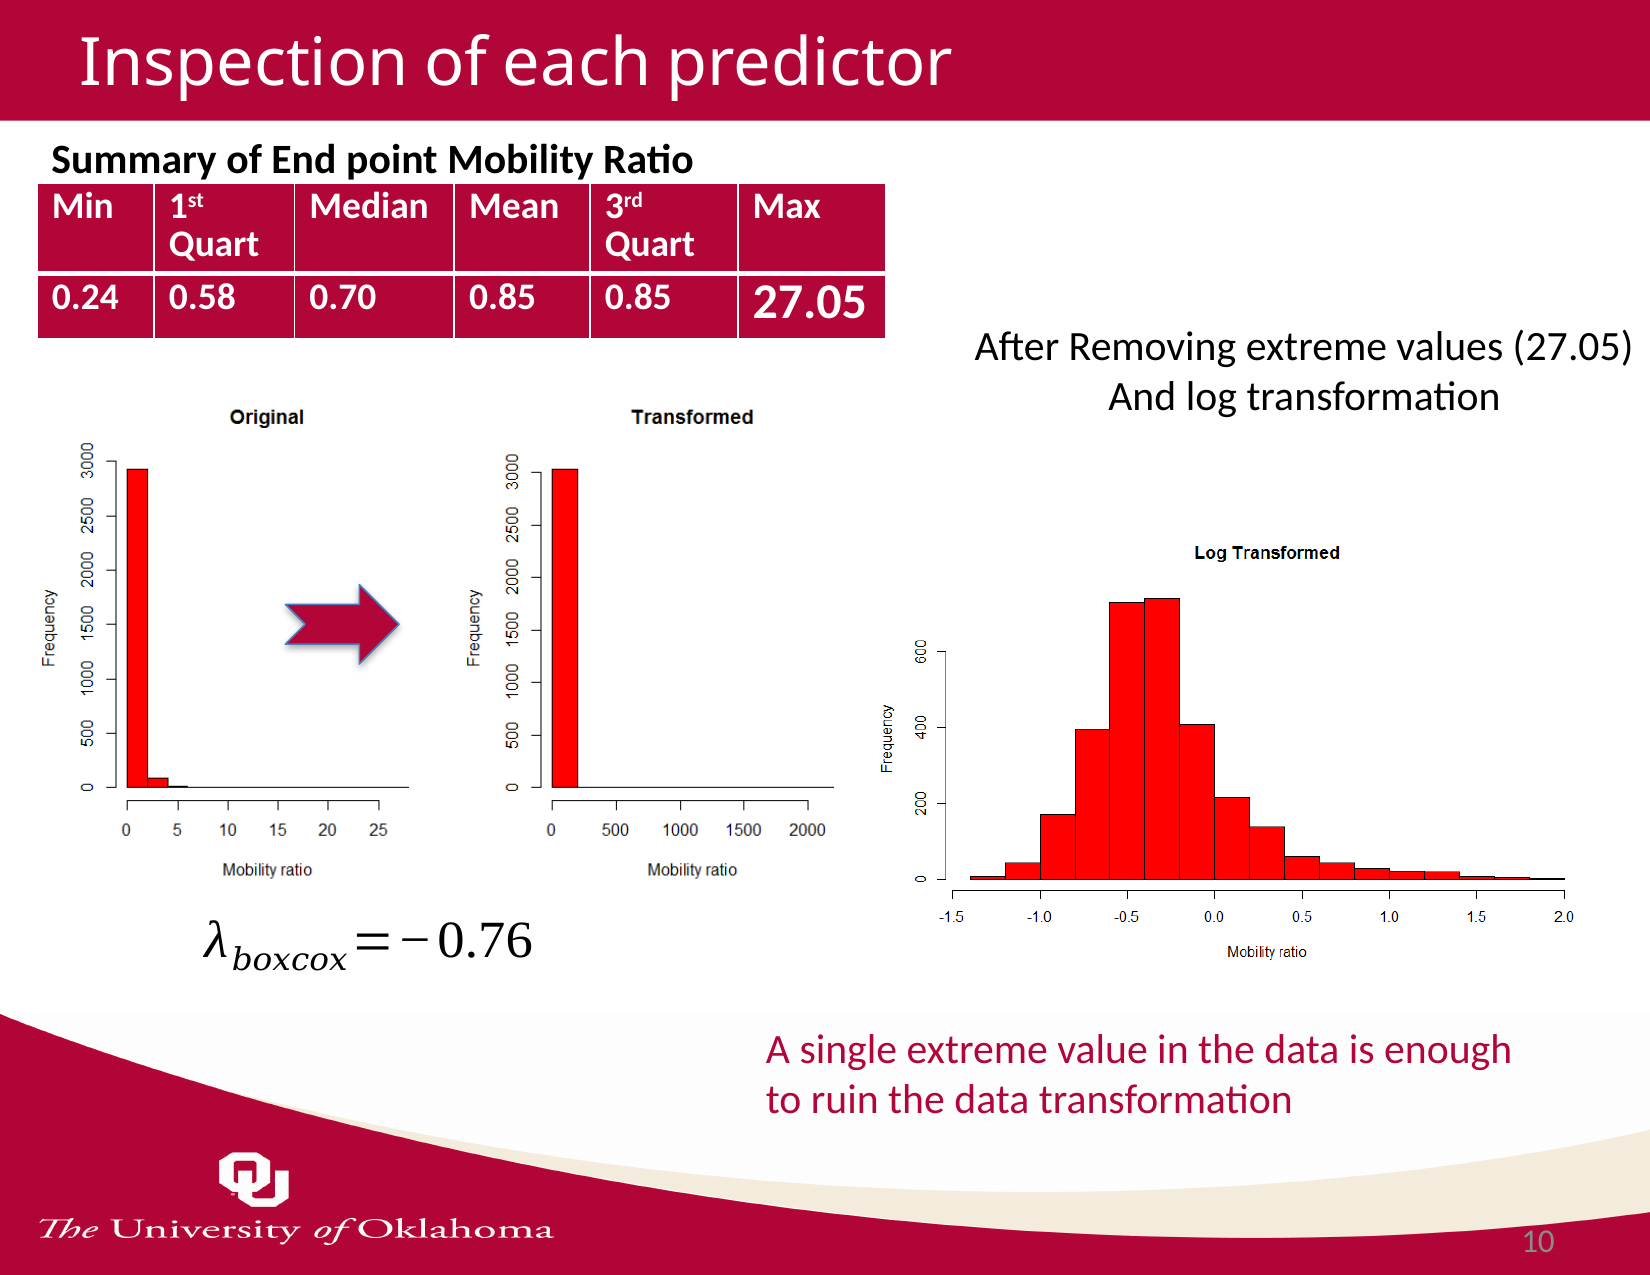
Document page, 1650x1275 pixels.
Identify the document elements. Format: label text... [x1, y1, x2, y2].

picture [0, 1014, 1650, 1275]
table_header Mean [455, 190, 589, 271]
table_header Median [295, 190, 453, 271]
table_header 3rd Quart [591, 190, 737, 271]
table_header Max [739, 184, 885, 271]
text_box After Removing extreme values (27.05) And log transformation [959, 311, 1650, 427]
table_cell 27.05 [739, 276, 885, 338]
table_cell 0.85 [455, 276, 589, 338]
title Inspection of each predictor [0, 0, 1650, 121]
picture [36, 376, 1624, 978]
table_cell 0.58 [155, 276, 294, 338]
table_cell 0.24 [38, 276, 153, 338]
table_header Min [38, 190, 153, 271]
text_box Summary of End point Mobility Ratio [36, 124, 762, 190]
table_cell 0.70 [295, 276, 453, 338]
table_header 1st Quart [155, 190, 294, 271]
table_cell 0.85 [591, 276, 737, 338]
